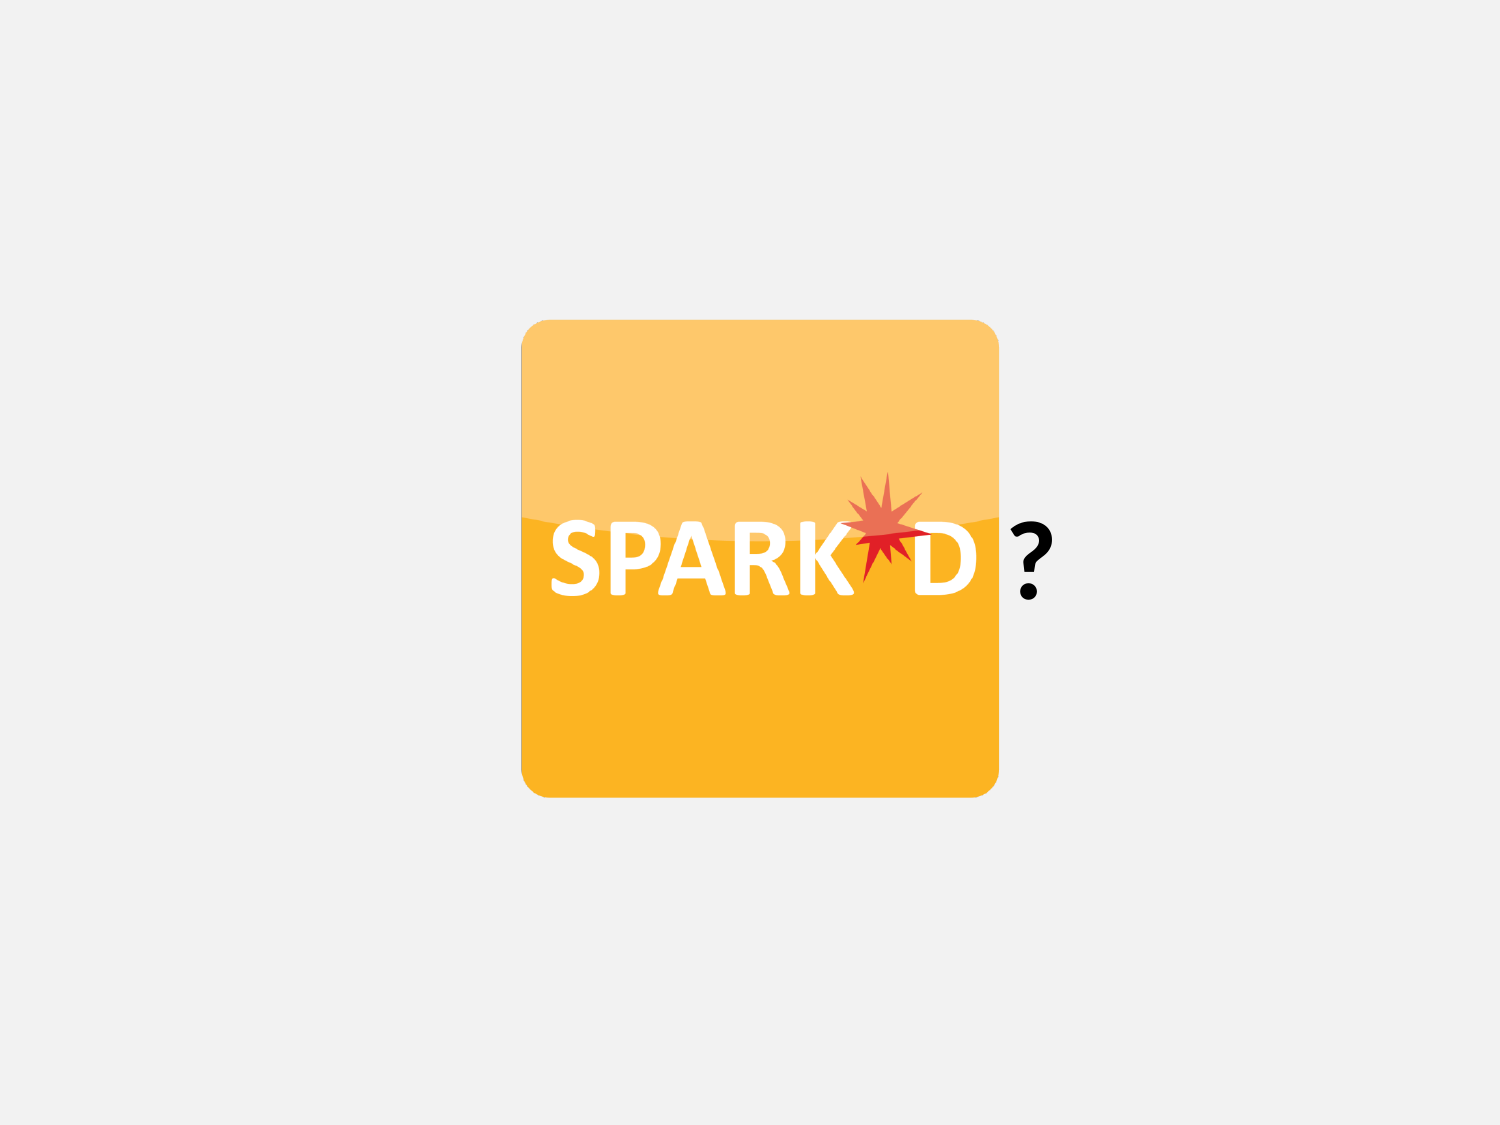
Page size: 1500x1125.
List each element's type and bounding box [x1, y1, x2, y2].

picture [407, 219, 1113, 879]
